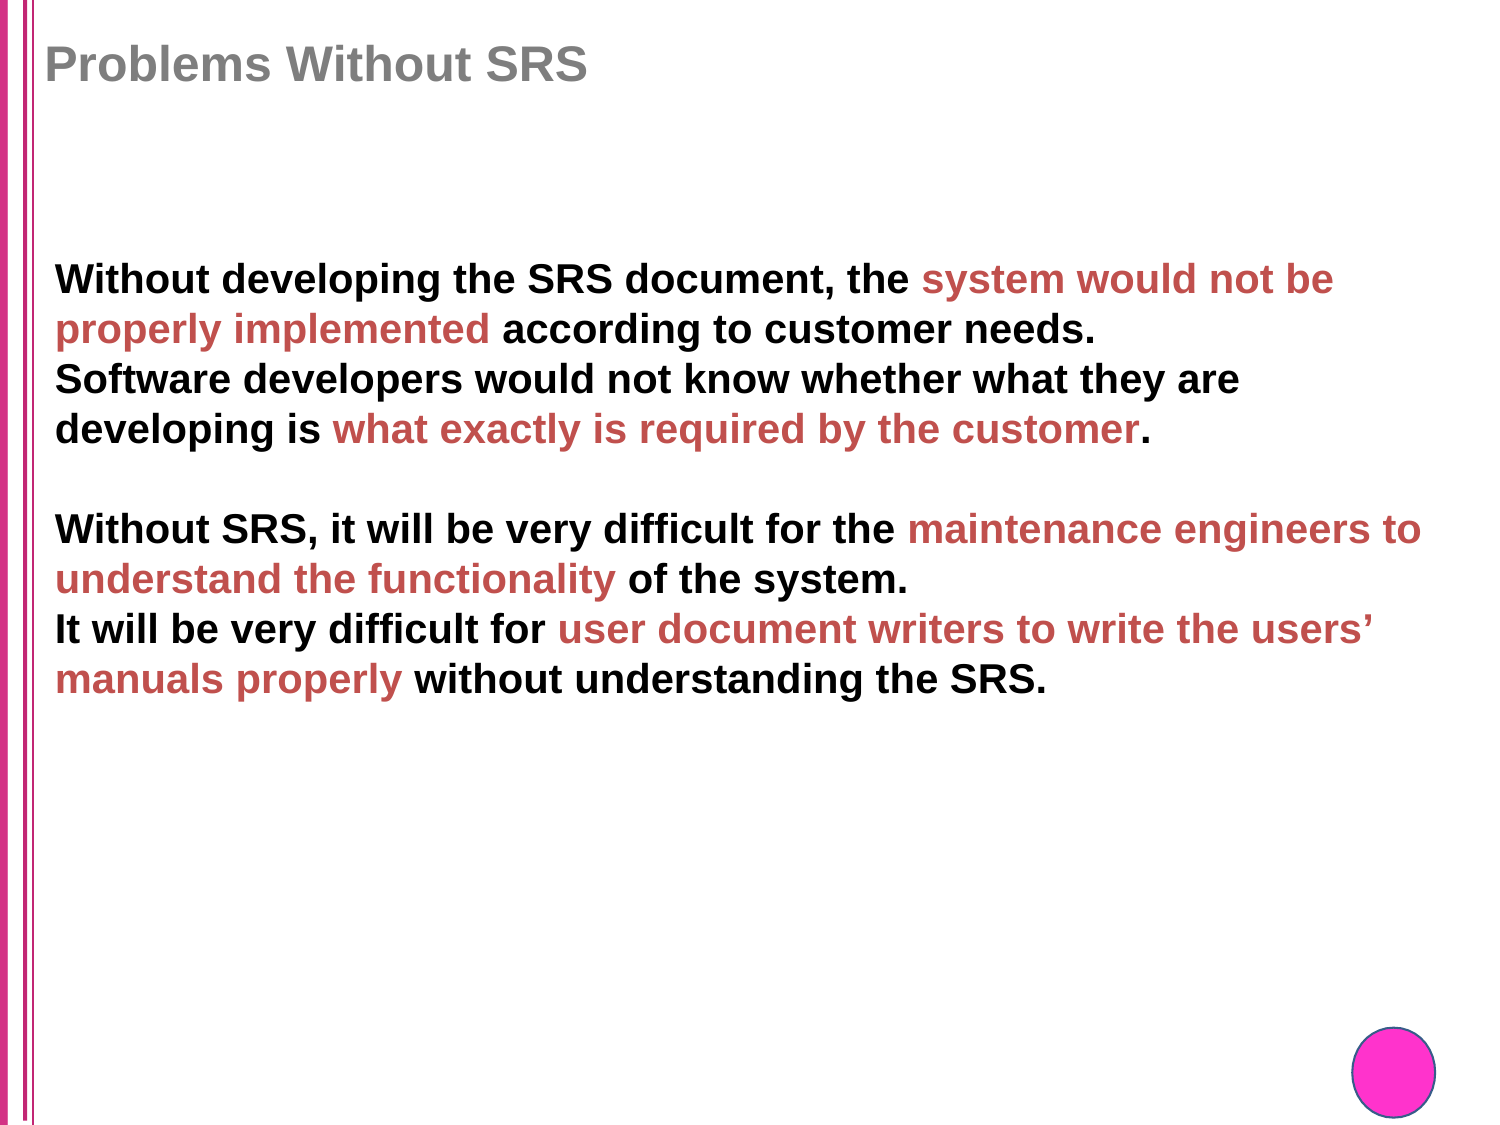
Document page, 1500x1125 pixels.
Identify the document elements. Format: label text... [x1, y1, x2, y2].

picture [0, 0, 10, 1125]
title Problems Without SRS [44, 31, 1456, 96]
list Without developing the SRS document, the system would not be properly implemented according to customer needs. Software developers would not know whether what they are developing is what exactly is required by the customer. Without SRS, it will be very difficult for the maintenance engineers to understand the functionality of the system. It will be very difficult for user document writers to write the users’ manuals properly without understanding the SRS. [54, 251, 1445, 707]
